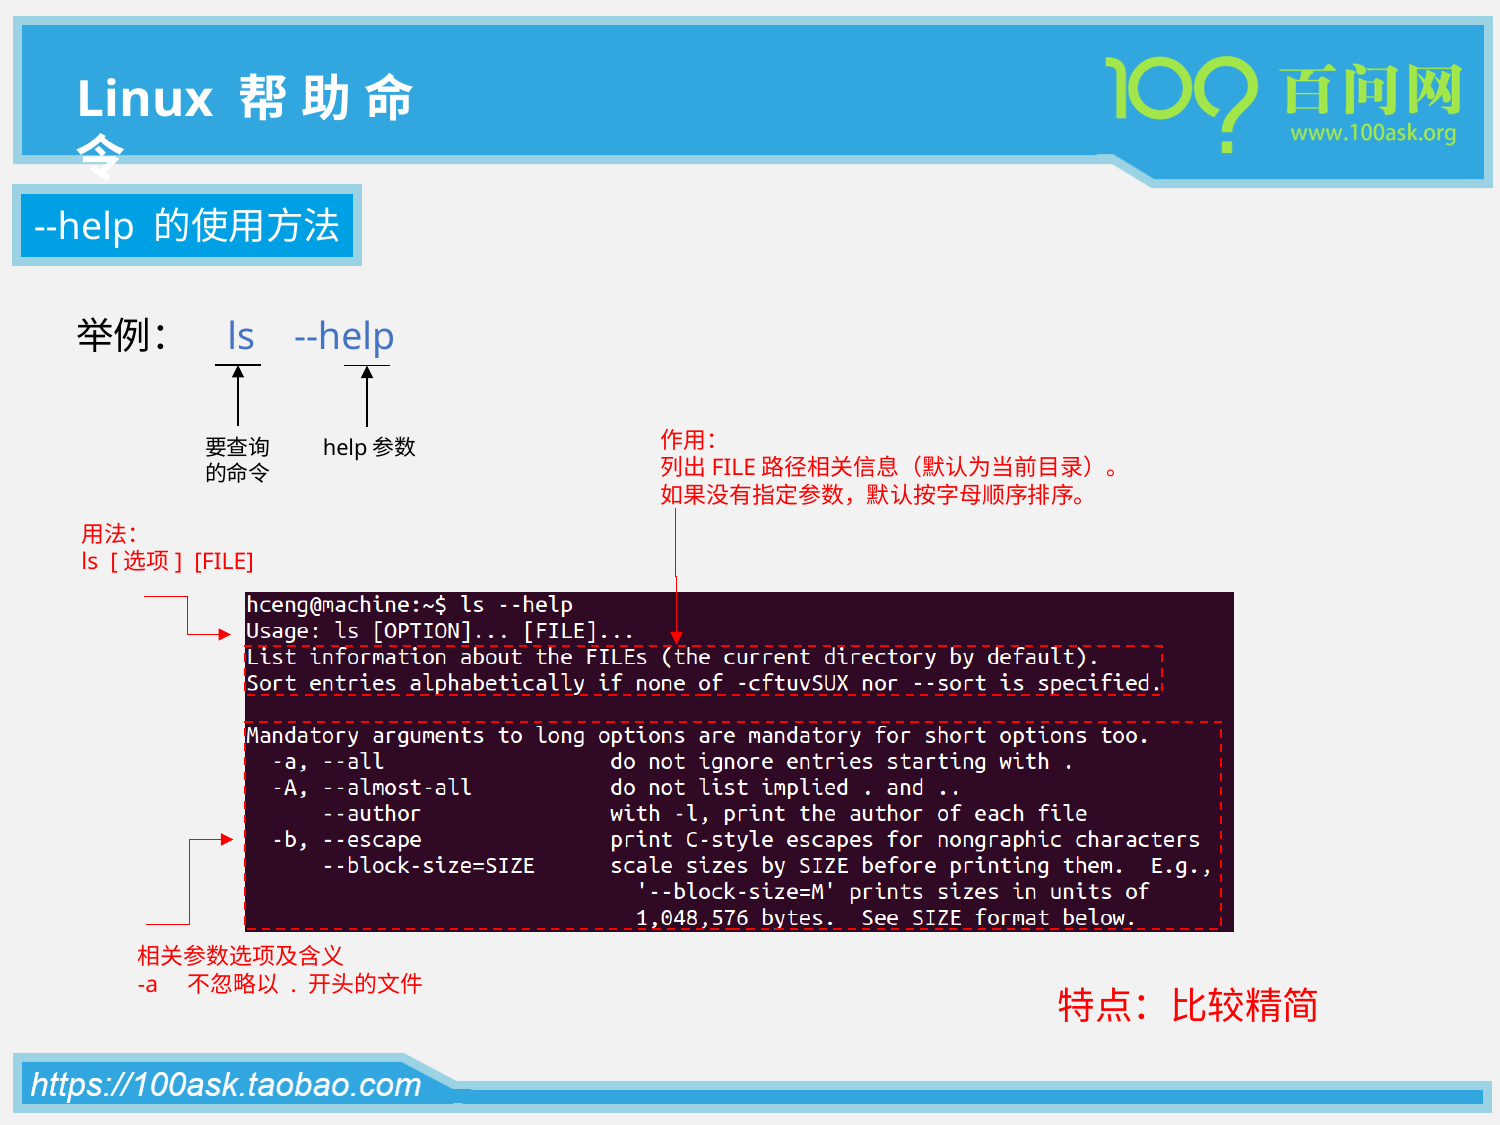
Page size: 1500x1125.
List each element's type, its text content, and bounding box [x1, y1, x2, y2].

text_box 举例： [61, 304, 204, 365]
text_box [15, 188, 358, 262]
text_box 相关参数选项及含义 -a 不忽略以 . 开头的文件 [123, 934, 874, 1005]
picture [0, 0, 1500, 1125]
text_box 要查询 的命令 [190, 426, 286, 494]
text_box ls --help [212, 304, 411, 365]
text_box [143, 596, 231, 635]
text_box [146, 839, 234, 925]
text_box 作用： 列出FILE路径相关信息（默认为当前目录）。 如果没有指定参数，默认按字母顺序排序。 [645, 418, 1337, 516]
text_box help参数 [308, 425, 432, 467]
text_box 特点：比较精简 [1042, 974, 1335, 1035]
text_box 用法： ls [选项] [FILE] [66, 511, 297, 582]
text_box Linux帮助命令 [61, 58, 429, 134]
text_box --help 的使用方法 [17, 194, 358, 255]
